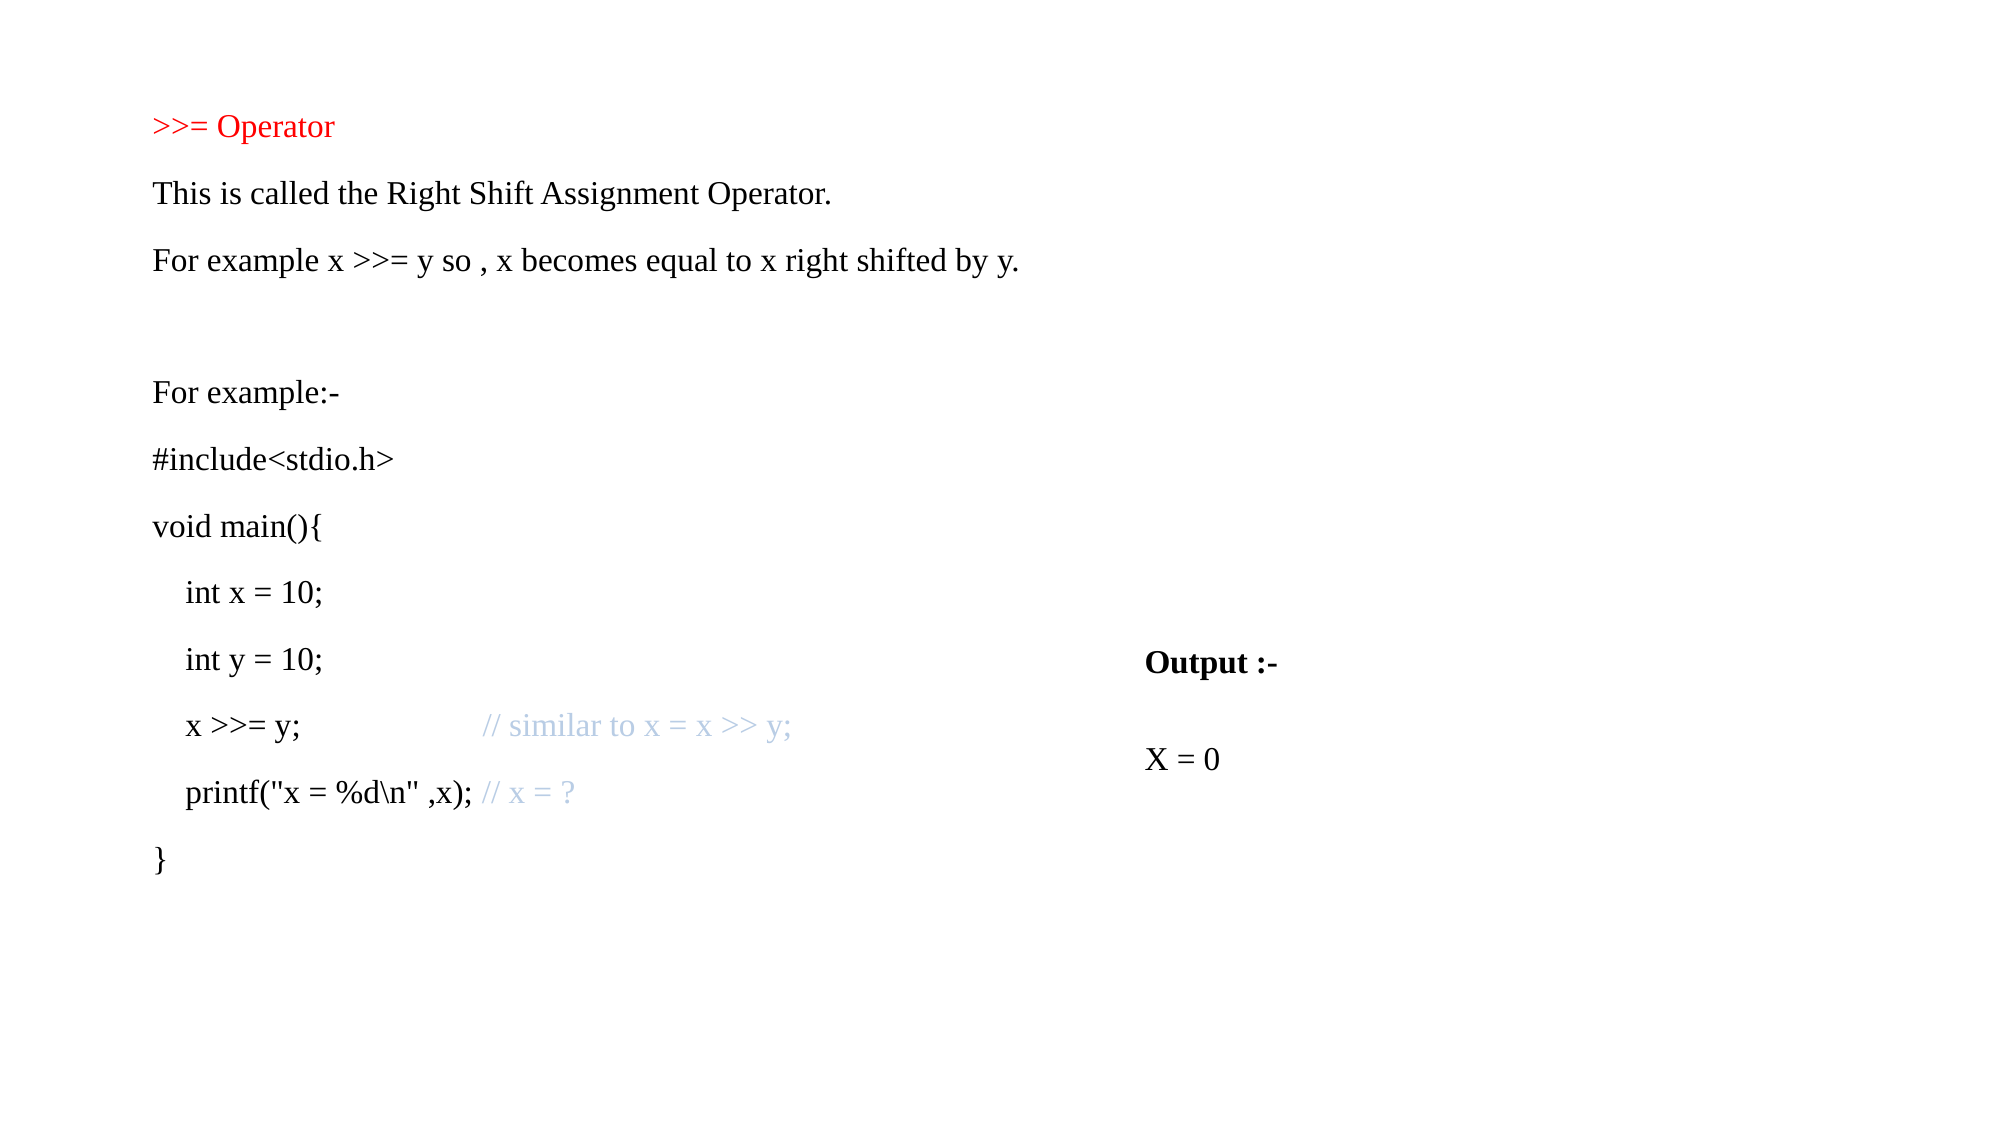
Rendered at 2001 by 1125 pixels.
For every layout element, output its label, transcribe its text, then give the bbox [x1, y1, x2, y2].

list >>= Operator This is called the Right Shift Assignment Operator. For example x >>= y so , x becomes equal to x right shifted by y. For example:- #include<stdio.h> void main(){ int x = 10; int y = 10; x >>= y; // similar to x = x >> y; printf("x = %d\n" ,x); // x = ? } [137, 77, 1863, 1085]
text_box Output :- X = 0 [1129, 633, 1671, 788]
